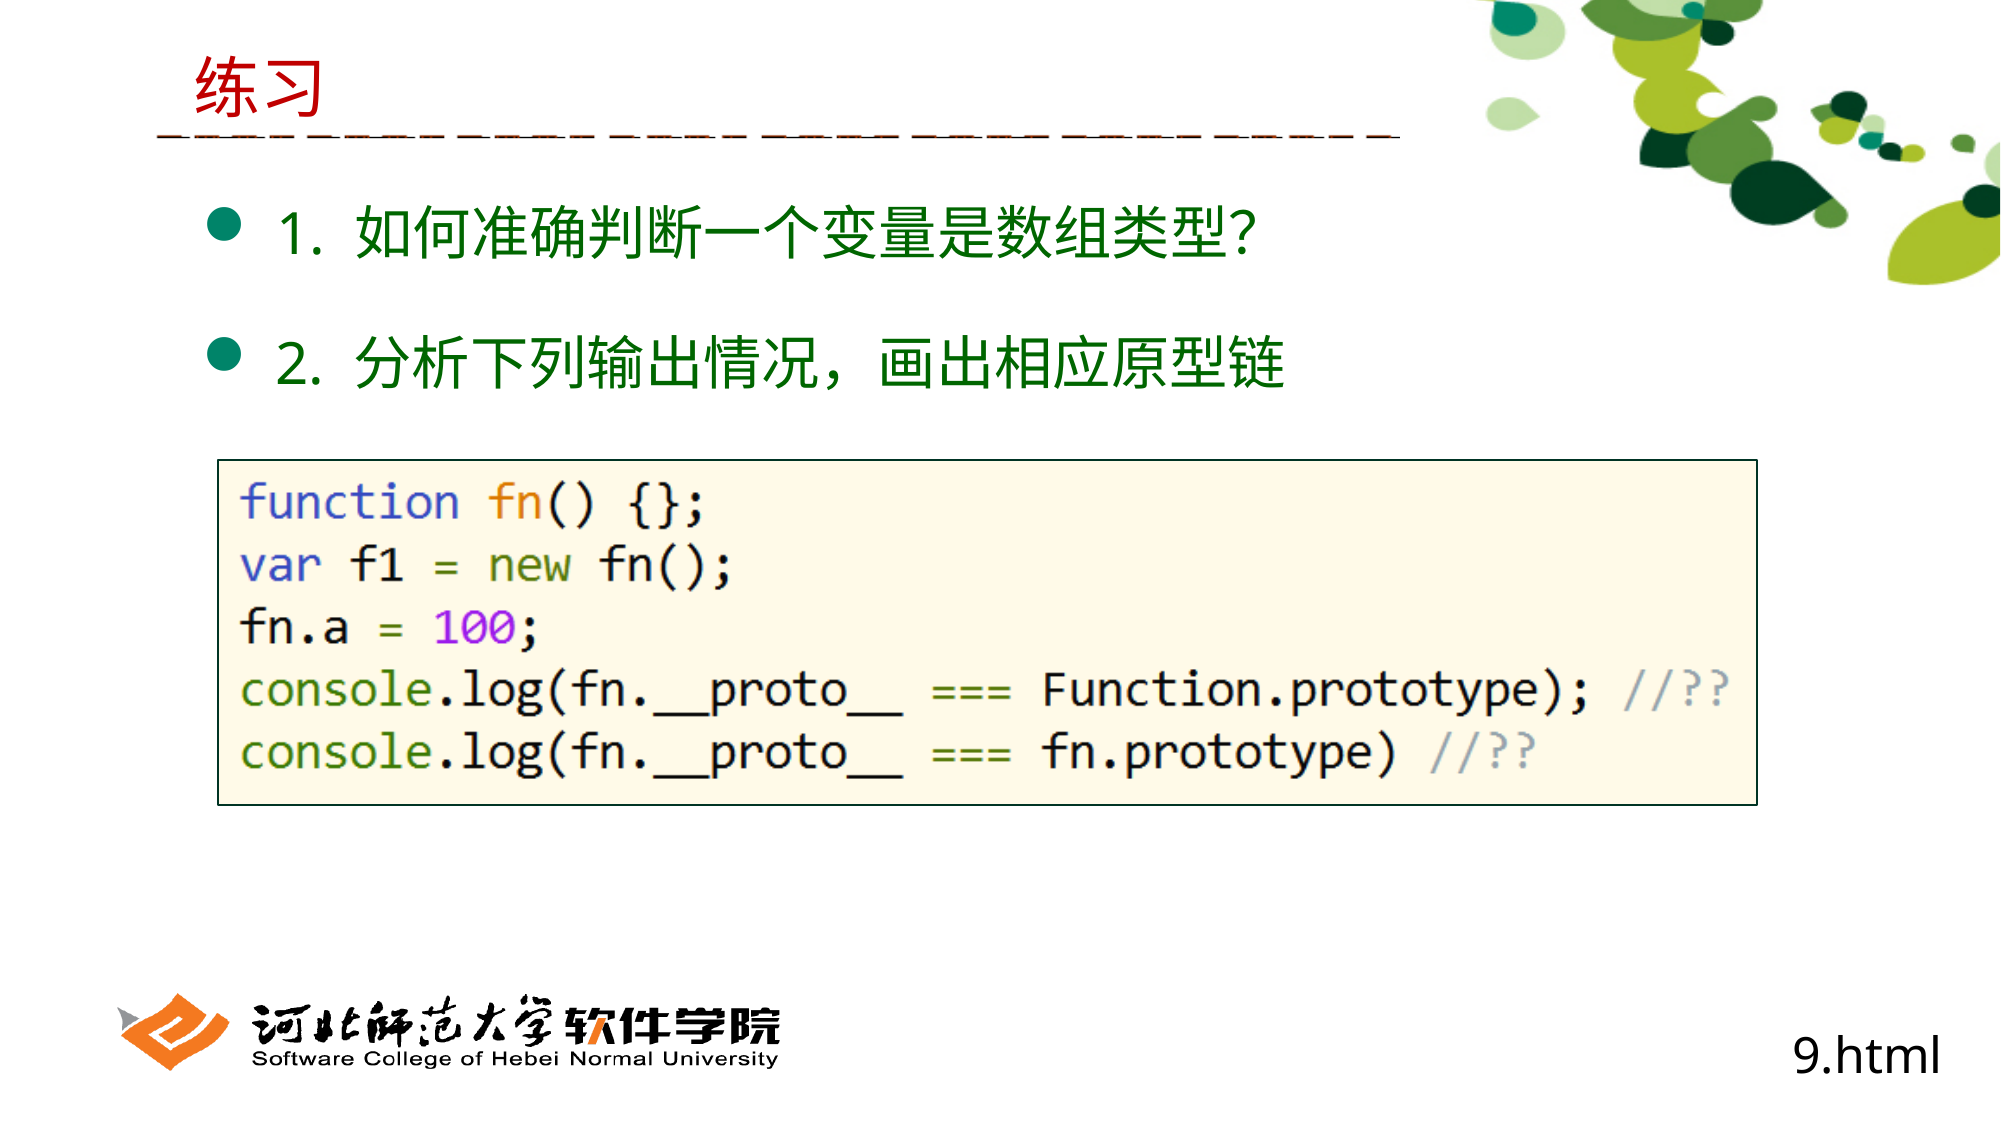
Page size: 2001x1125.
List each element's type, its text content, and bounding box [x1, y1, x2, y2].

list 1. 如何准确判断一个变量是数组类型？ 2. 分析下列输出情况，画出相应原型链 [187, 175, 1782, 983]
text_box 9.html [1777, 1016, 1958, 1091]
picture [0, 0, 2001, 1125]
list 练习 [178, 38, 1523, 120]
